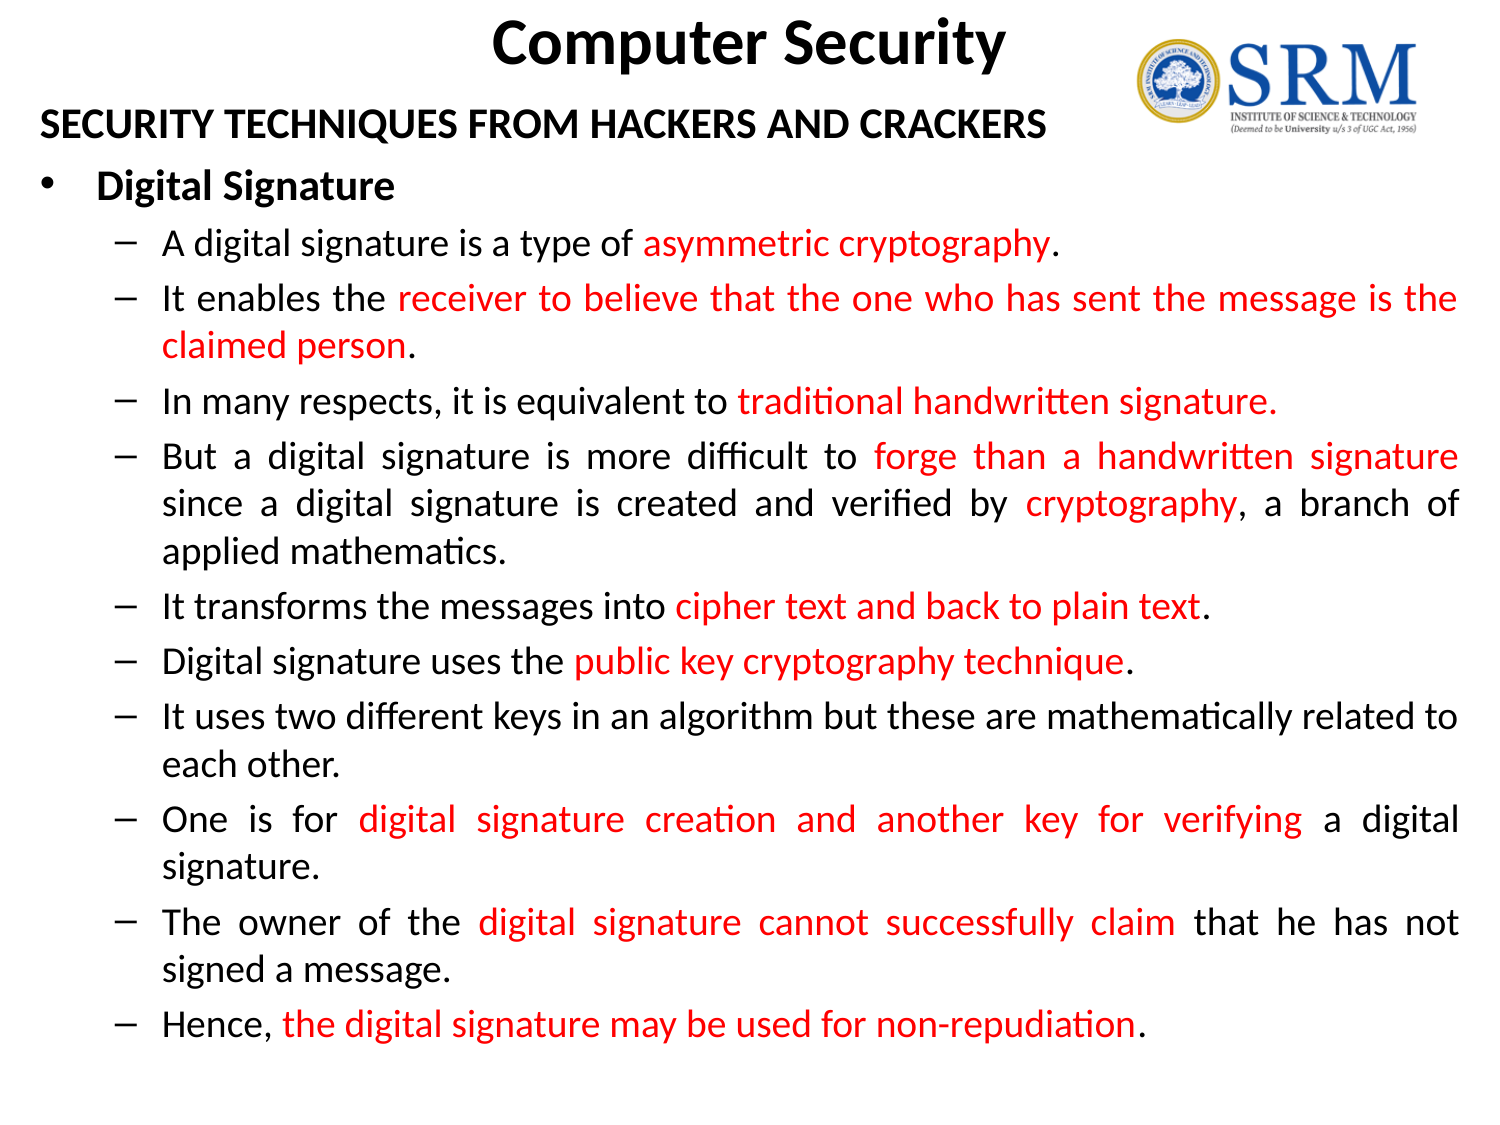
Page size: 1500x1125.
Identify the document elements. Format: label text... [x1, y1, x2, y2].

list SECURITY TECHNIQUES FROM HACKERS AND CRACKERS Digital Signature A digital signature is a type of asymmetric cryptography. It enables the receiver to believe that the one who has sent the message is the claimed person. In many respects, it is equivalent to traditional handwritten signature. But a digital signature is more difficult to forge than a handwritten signature since a digital signature is created and verified by cryptography, a branch of applied mathematics. It transforms the messages into cipher text and back to plain text. Digital signature uses the public key cryptography technique. It uses two different keys in an algorithm but these are mathematically related to each other. One is for digital signature creation and another key for verifying a digital signature. The owner of the digital signature cannot successfully claim that he has not signed a message. Hence, the digital signature may be used for non-repudiation. [24, 87, 1475, 1100]
picture [1124, 0, 1426, 172]
title Computer Security [75, 0, 1122, 87]
